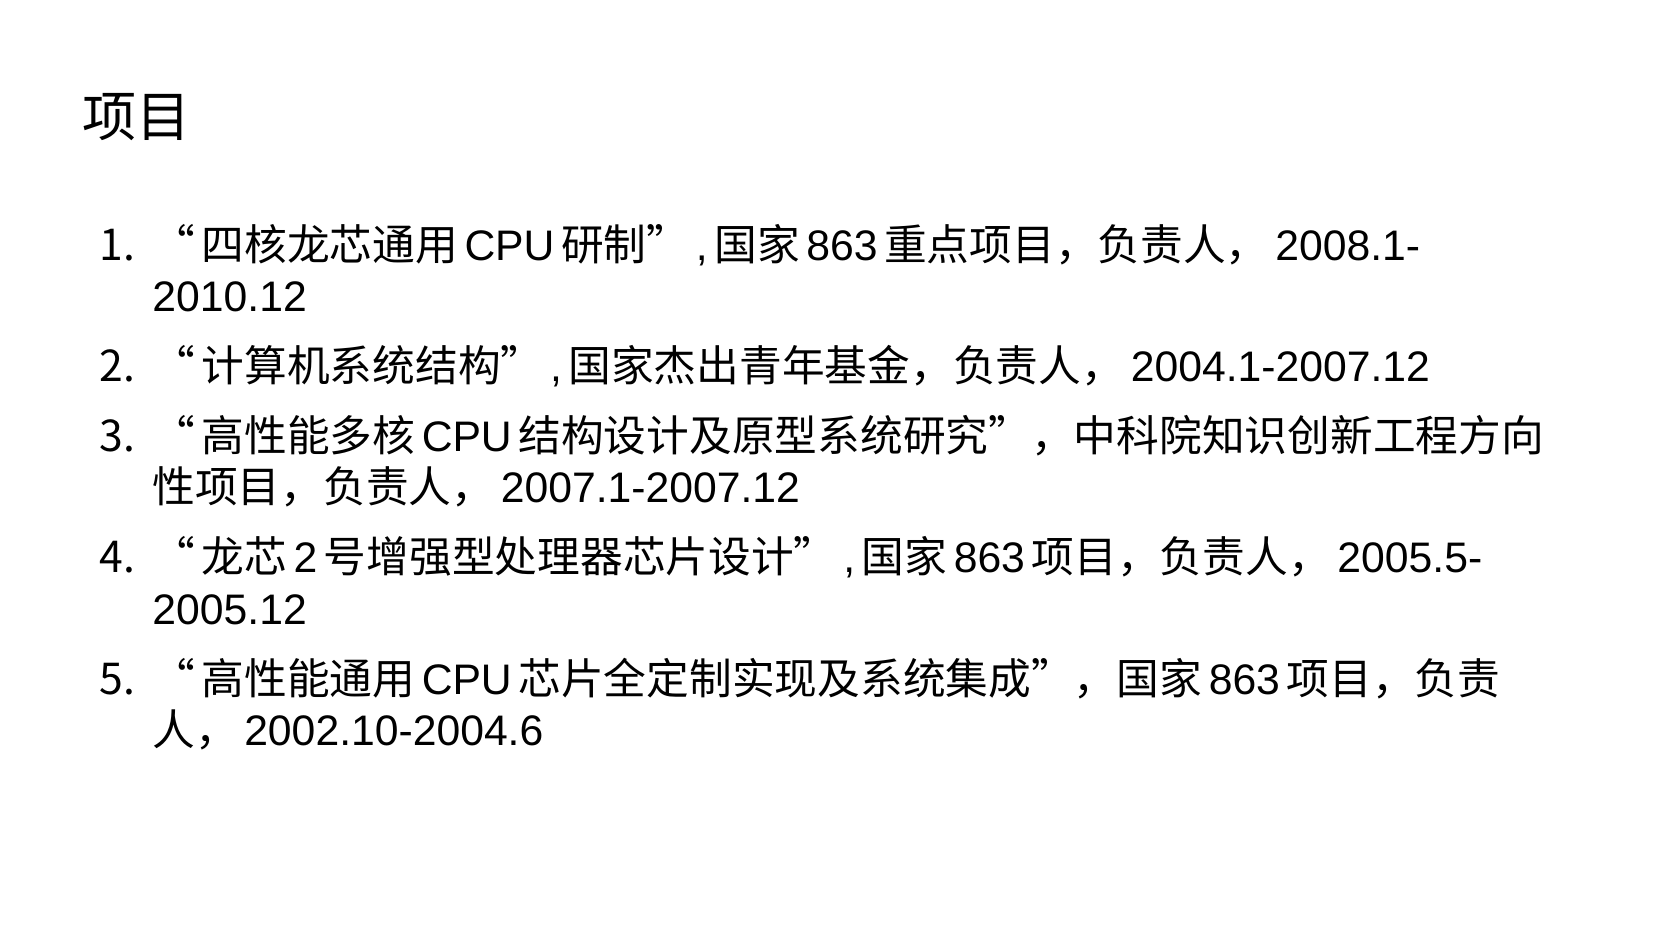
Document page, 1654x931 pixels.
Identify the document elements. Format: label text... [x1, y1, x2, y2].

list “四核龙芯通用CPU研制”,国家863重点项目，负责人，2008.1-2010.12 “计算机系统结构”,国家杰出青年基金，负责人，2004.1-2007.12 “高性能多核CPU结构设计及原型系统研究”，中科院知识创新工程方向性项目，负责人，2007.1-2007.12 “龙芯2号增强型处理器芯片设计”,国家863项目，负责人，2005.5-2005.12 “高性能通用CPU芯片全定制实现及系统集成”，国家863项目，负责人，2002.10-2004.6 [82, 217, 1571, 757]
text_box 项目 [82, 37, 1571, 193]
